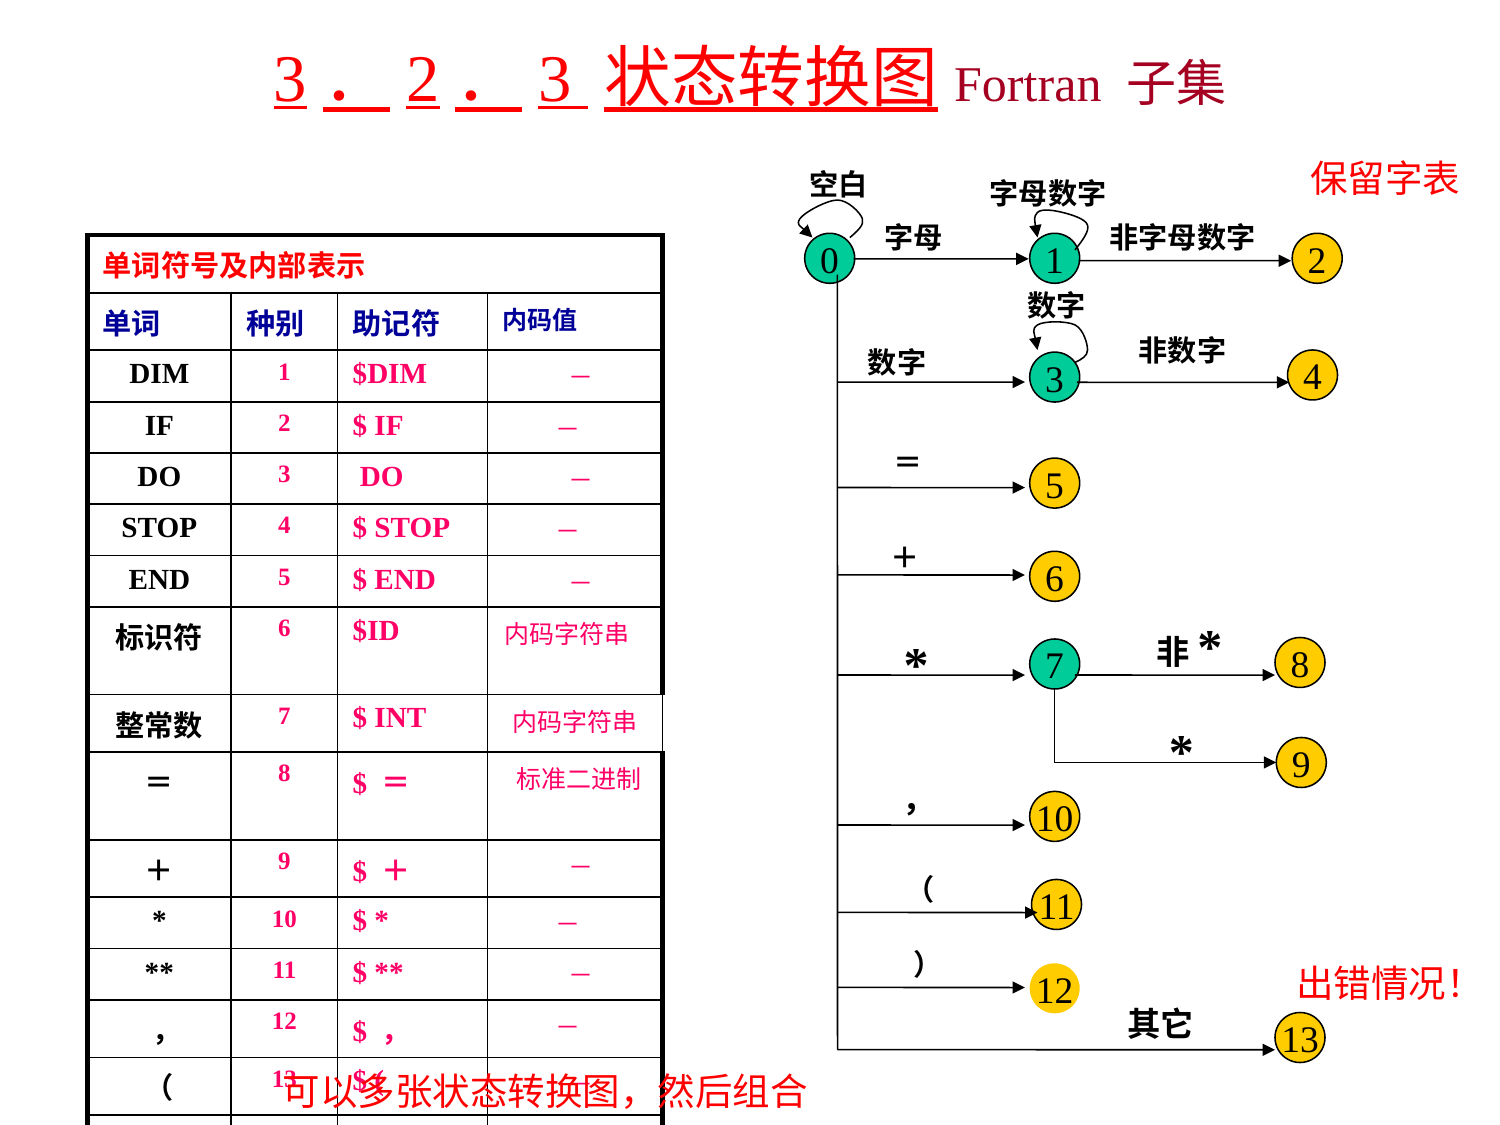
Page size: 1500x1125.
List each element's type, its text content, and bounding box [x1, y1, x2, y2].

text_box 11 [1031, 879, 1082, 930]
text_box [963, 252, 1029, 266]
text_box 0 [804, 238, 855, 284]
text_box [935, 568, 1025, 582]
table_cell $ INT [338, 695, 487, 751]
text_box 保留字表 [1295, 147, 1476, 208]
table_header 单词符号及内部表示 [90, 237, 660, 292]
table_cell IF [90, 403, 230, 452]
table_cell $ ， [338, 1001, 487, 1057]
table_cell 10 [232, 898, 337, 948]
table_cell 7 [232, 695, 337, 751]
table_cell － [488, 949, 660, 999]
text_box 字母 [869, 212, 963, 263]
table_cell 内码值 [488, 294, 660, 349]
text_box ＋ [875, 531, 935, 582]
text_box 空白 [794, 158, 888, 209]
table_cell 标识符 [90, 608, 230, 694]
table_cell 1 [232, 351, 337, 401]
text_box 7 [1029, 638, 1080, 689]
table_cell 6 [232, 608, 337, 694]
text_box [1207, 668, 1276, 682]
title 3．2．3 状态转换图Fortran 子集 [112, 24, 1388, 126]
text_box 字母数字 [975, 167, 1131, 218]
text_box [957, 906, 1038, 919]
text_box [1029, 331, 1088, 363]
table_cell （ [90, 1058, 230, 1114]
text_box [957, 981, 1025, 994]
text_box 3 [1029, 353, 1080, 403]
text_box 可以多张状态转换图，然后组合 [267, 1060, 823, 1121]
table_cell DIM [90, 351, 230, 401]
table_cell 2 [232, 403, 337, 452]
table_cell － [488, 351, 660, 401]
table_cell 整常数 [90, 695, 230, 751]
text_box [798, 209, 863, 238]
text_box ， [887, 770, 951, 826]
text_box 5 [1029, 458, 1080, 509]
text_box 非数字 [1123, 324, 1242, 375]
table_cell ） [90, 1116, 230, 1125]
text_box 非* [1207, 676, 1238, 682]
table_cell DO [90, 454, 230, 503]
text_box 2 [1292, 233, 1343, 284]
table_cell 种别 [232, 294, 337, 349]
text_box [944, 668, 1025, 682]
text_box 其它 [1112, 996, 1238, 1051]
text_box 非* [1141, 606, 1238, 674]
table_cell DO [338, 454, 487, 503]
table_cell 单词 [90, 294, 230, 349]
table_cell 12 [232, 1001, 337, 1057]
table_cell 14 [232, 1116, 337, 1125]
text_box 4 [1287, 349, 1338, 400]
table_cell 助记符 [338, 294, 487, 349]
table_cell 11 [232, 949, 337, 999]
table_cell 9 [232, 841, 337, 896]
text_box ＝ [878, 437, 938, 488]
table_cell － [488, 1121, 660, 1125]
text_box [1029, 218, 1088, 251]
table_cell 4 [232, 505, 337, 555]
table_cell 3 [232, 454, 337, 503]
table_cell END [90, 556, 230, 606]
text_box 8 [1275, 637, 1326, 688]
table_cell $ID [338, 608, 487, 694]
table_cell ** [90, 949, 230, 999]
table_cell 8 [232, 753, 337, 839]
table_cell － [488, 841, 660, 896]
text_box * [888, 624, 944, 700]
table_cell 13 [232, 1058, 337, 1114]
table_cell $ END [338, 556, 487, 606]
table_cell ＋ [90, 841, 230, 896]
table_cell 标准二进制 [488, 753, 660, 839]
text_box 数字 [853, 337, 942, 388]
text_box 10 [1029, 791, 1080, 842]
text_box [942, 375, 1025, 389]
table_cell $ * [338, 898, 487, 948]
text_box 1 [1029, 238, 1080, 280]
table_cell * [90, 898, 230, 948]
table_cell 内码字符串 [488, 608, 660, 694]
table_cell － [488, 454, 660, 503]
table_cell STOP [90, 505, 230, 555]
text_box 出错情况！ [1281, 952, 1499, 1013]
table_cell $ ） [338, 1121, 487, 1125]
text_box [951, 818, 1025, 832]
table_cell $ ＋ [338, 841, 487, 896]
table_cell － [488, 1001, 660, 1057]
text_box 13 [1275, 1013, 1326, 1063]
table_cell 5 [232, 556, 337, 606]
text_box 数字 [1012, 280, 1101, 331]
text_box 6 [1029, 551, 1080, 602]
text_box 非字母数字 [1094, 212, 1313, 263]
text_box （ [890, 864, 957, 914]
table_cell － [488, 556, 660, 606]
text_box ） [884, 939, 957, 989]
text_box [938, 481, 1025, 494]
table_cell $DIM [338, 351, 487, 401]
table_cell 内码字符串 [488, 695, 662, 751]
table_cell ＝ [90, 753, 230, 839]
text_box [1076, 376, 1290, 389]
table_cell － [488, 505, 660, 555]
text_box 12 [1029, 963, 1080, 1014]
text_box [1127, 613, 1201, 836]
table_cell － [488, 403, 660, 452]
table_cell $ ＝ [338, 753, 487, 839]
table_cell $ ** [338, 949, 487, 999]
table_cell ， [90, 1001, 230, 1057]
table_cell － [488, 898, 660, 948]
table_cell $ IF [338, 403, 487, 452]
table_cell $ STOP [338, 505, 487, 555]
text_box 9 [1276, 737, 1327, 788]
text_box [1238, 1043, 1276, 1056]
